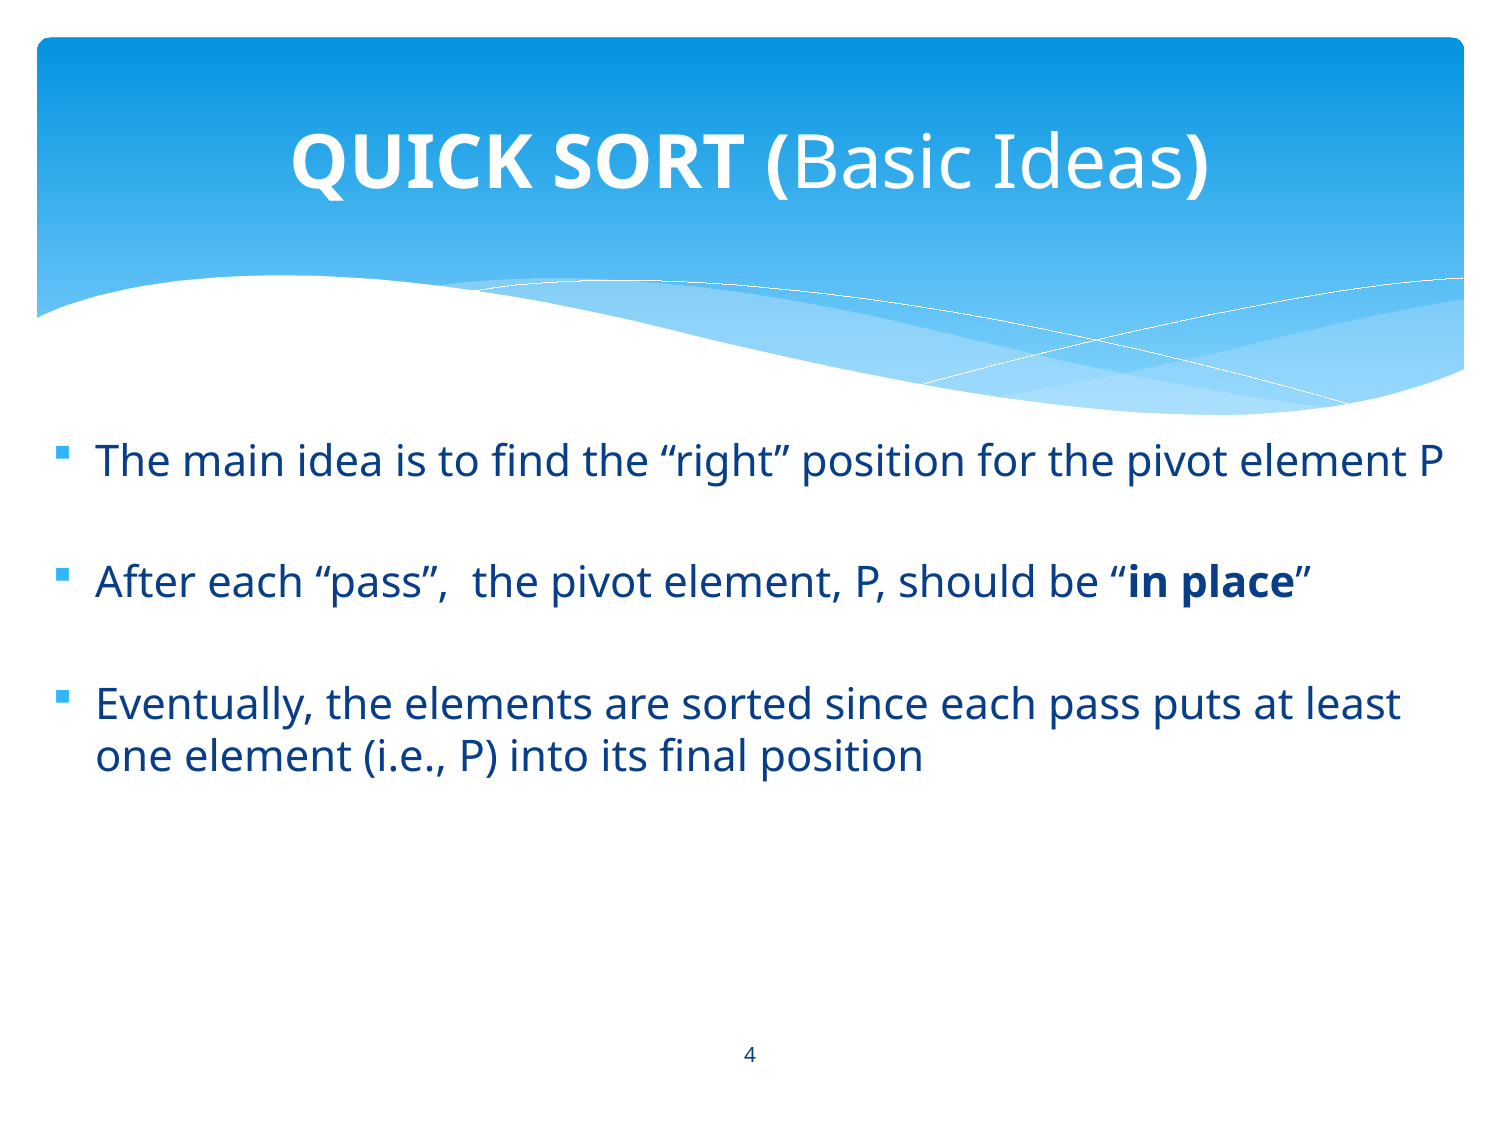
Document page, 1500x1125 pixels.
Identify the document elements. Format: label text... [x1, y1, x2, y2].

title QUICK SORT (Basic Ideas) [75, 55, 1425, 261]
slide_number 4 [654, 1025, 846, 1086]
list The main idea is to find the “right” position for the pivot element P After each “pass”, the pivot element, P, should be “in place” Eventually, the elements are sorted since each pass puts at least one element (i.e., P) into its final position [37, 425, 1463, 838]
